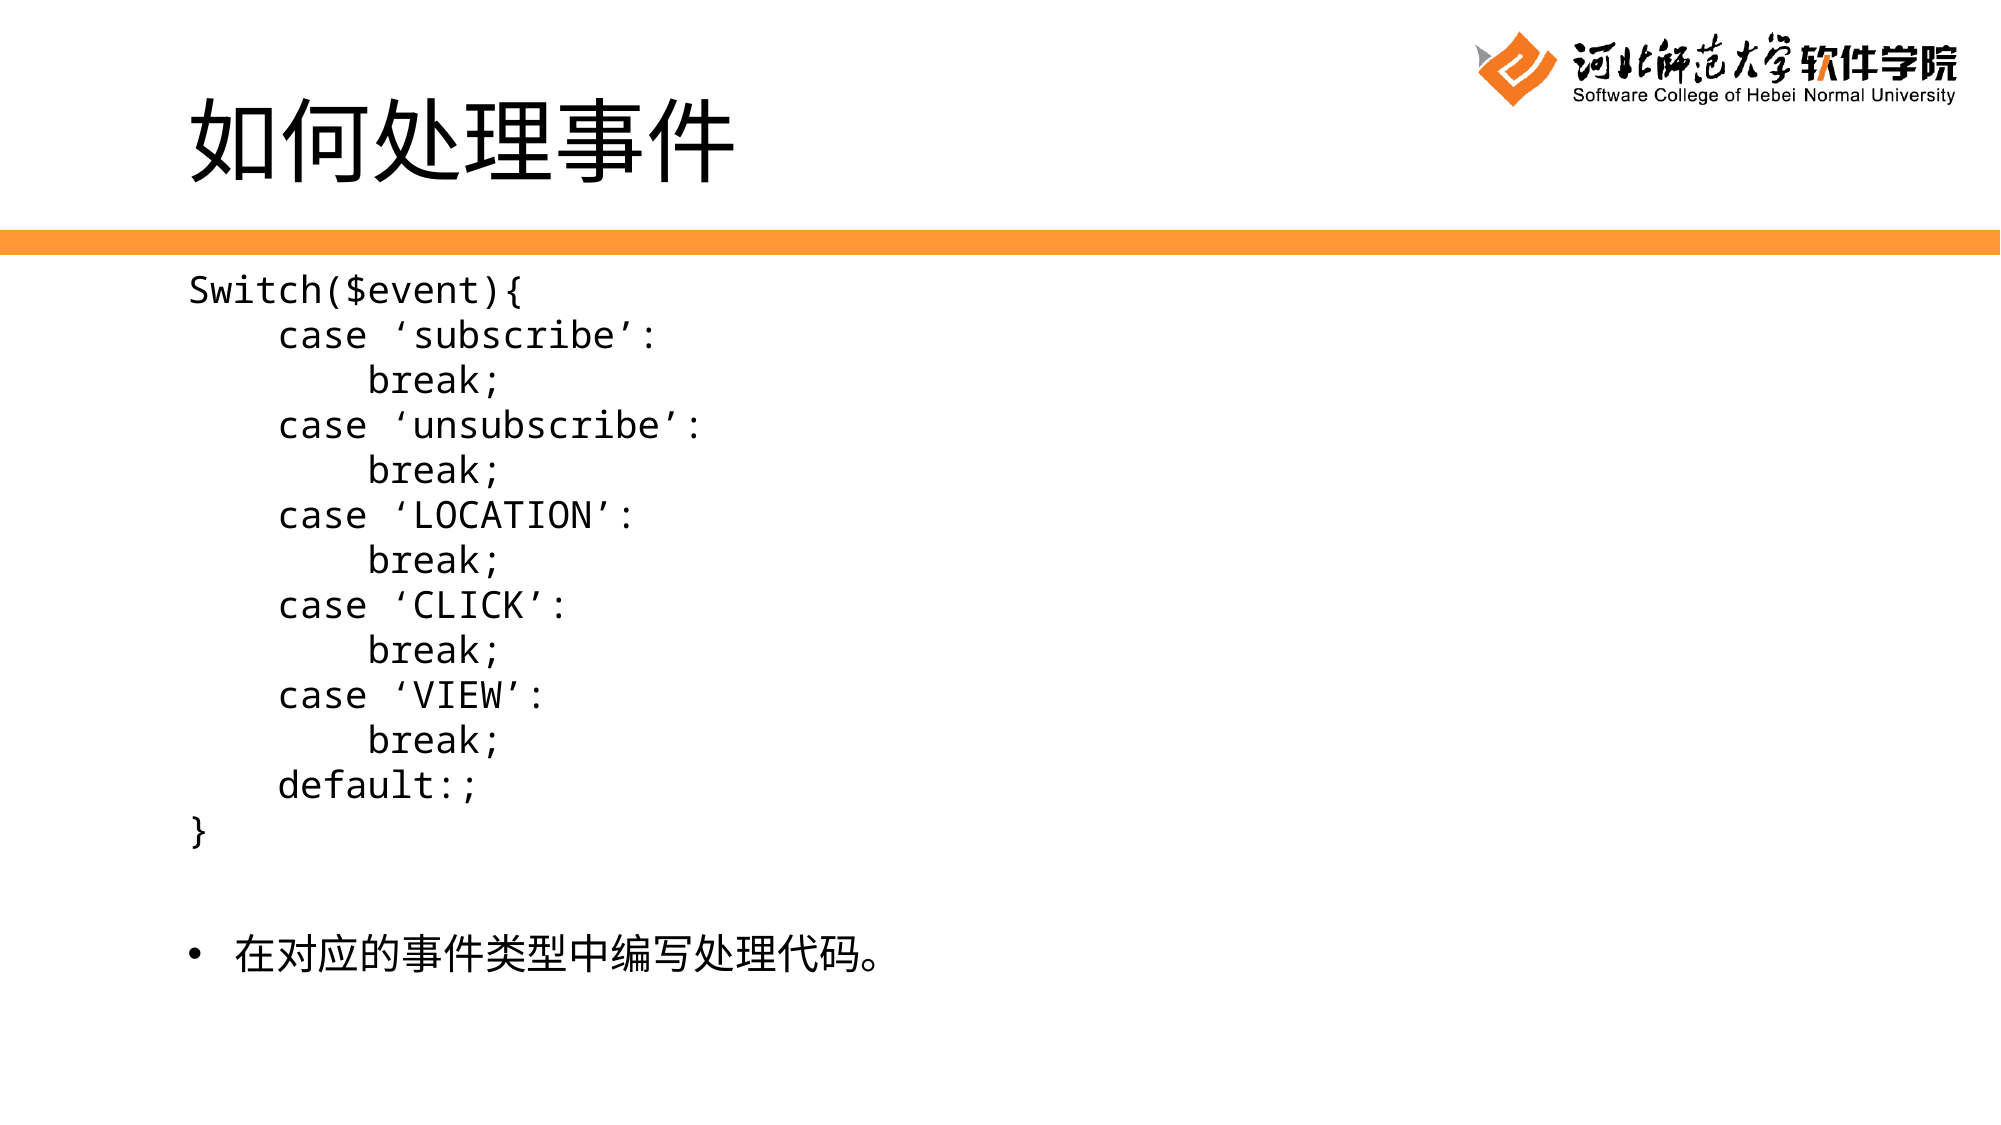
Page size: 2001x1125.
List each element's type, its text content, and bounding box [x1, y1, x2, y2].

picture [1475, 31, 1957, 107]
text_box Switch($event){ case ‘subscribe’: break; case ‘unsubscribe’: break; case ‘LOCATION’: break; case ‘CLICK’: break; case ‘VIEW’: break; default:; } [172, 258, 1307, 859]
list 如何处理事件 [172, 89, 1000, 202]
text_box 在对应的事件类型中编写处理代码。 [172, 920, 1652, 986]
